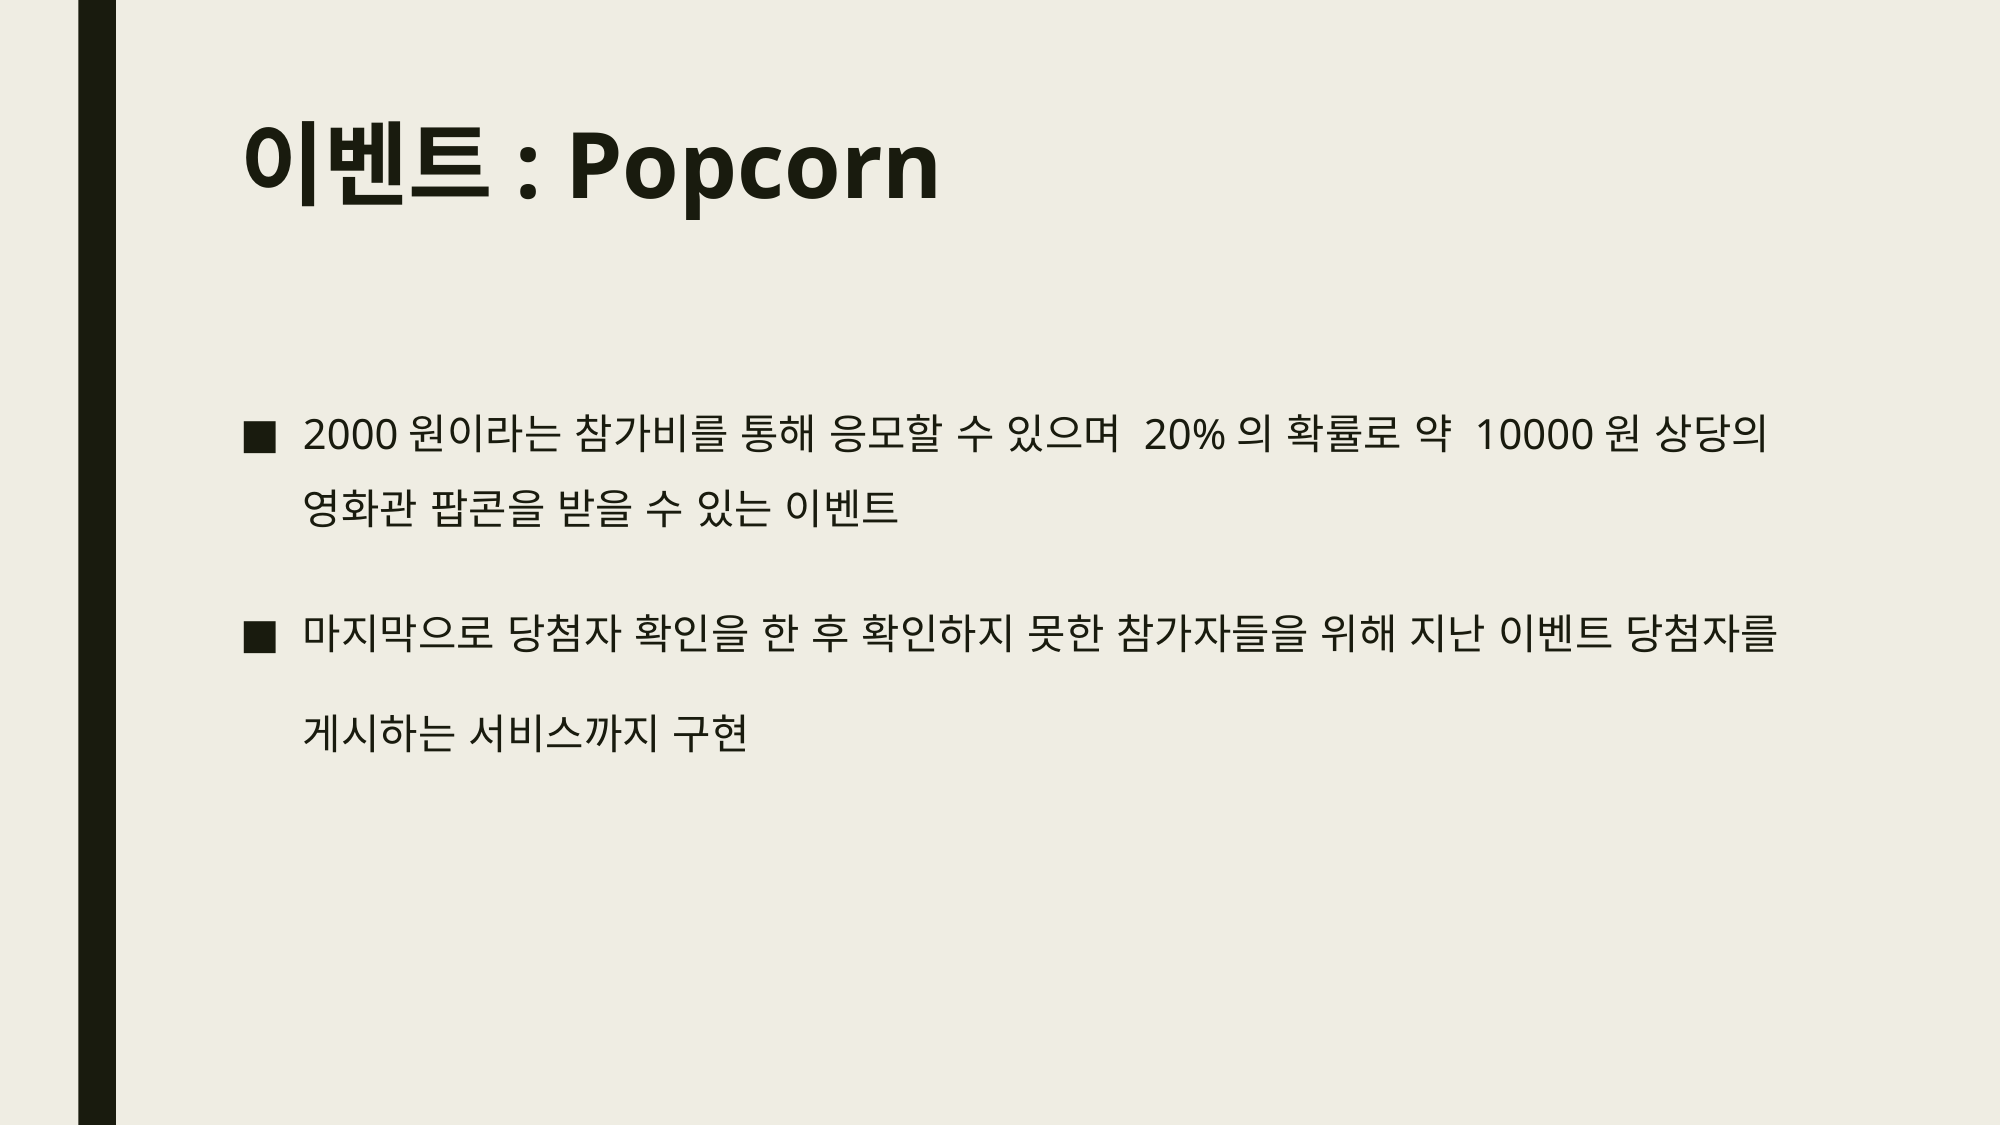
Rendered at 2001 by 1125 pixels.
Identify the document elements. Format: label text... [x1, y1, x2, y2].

title 이벤트: Popcorn [225, 112, 1800, 357]
list 2000원이라는 참가비를 통해 응모할 수 있으며 20%의 확률로 약 10000원 상당의 영화관 팝콘을 받을 수 있는 이벤트 마지막으로 당첨자 확인을 한 후 확인하지 못한 참가자들을 위해 지난 이벤트 당첨자를 게시하는 서비스까지 구현 [225, 375, 1800, 963]
